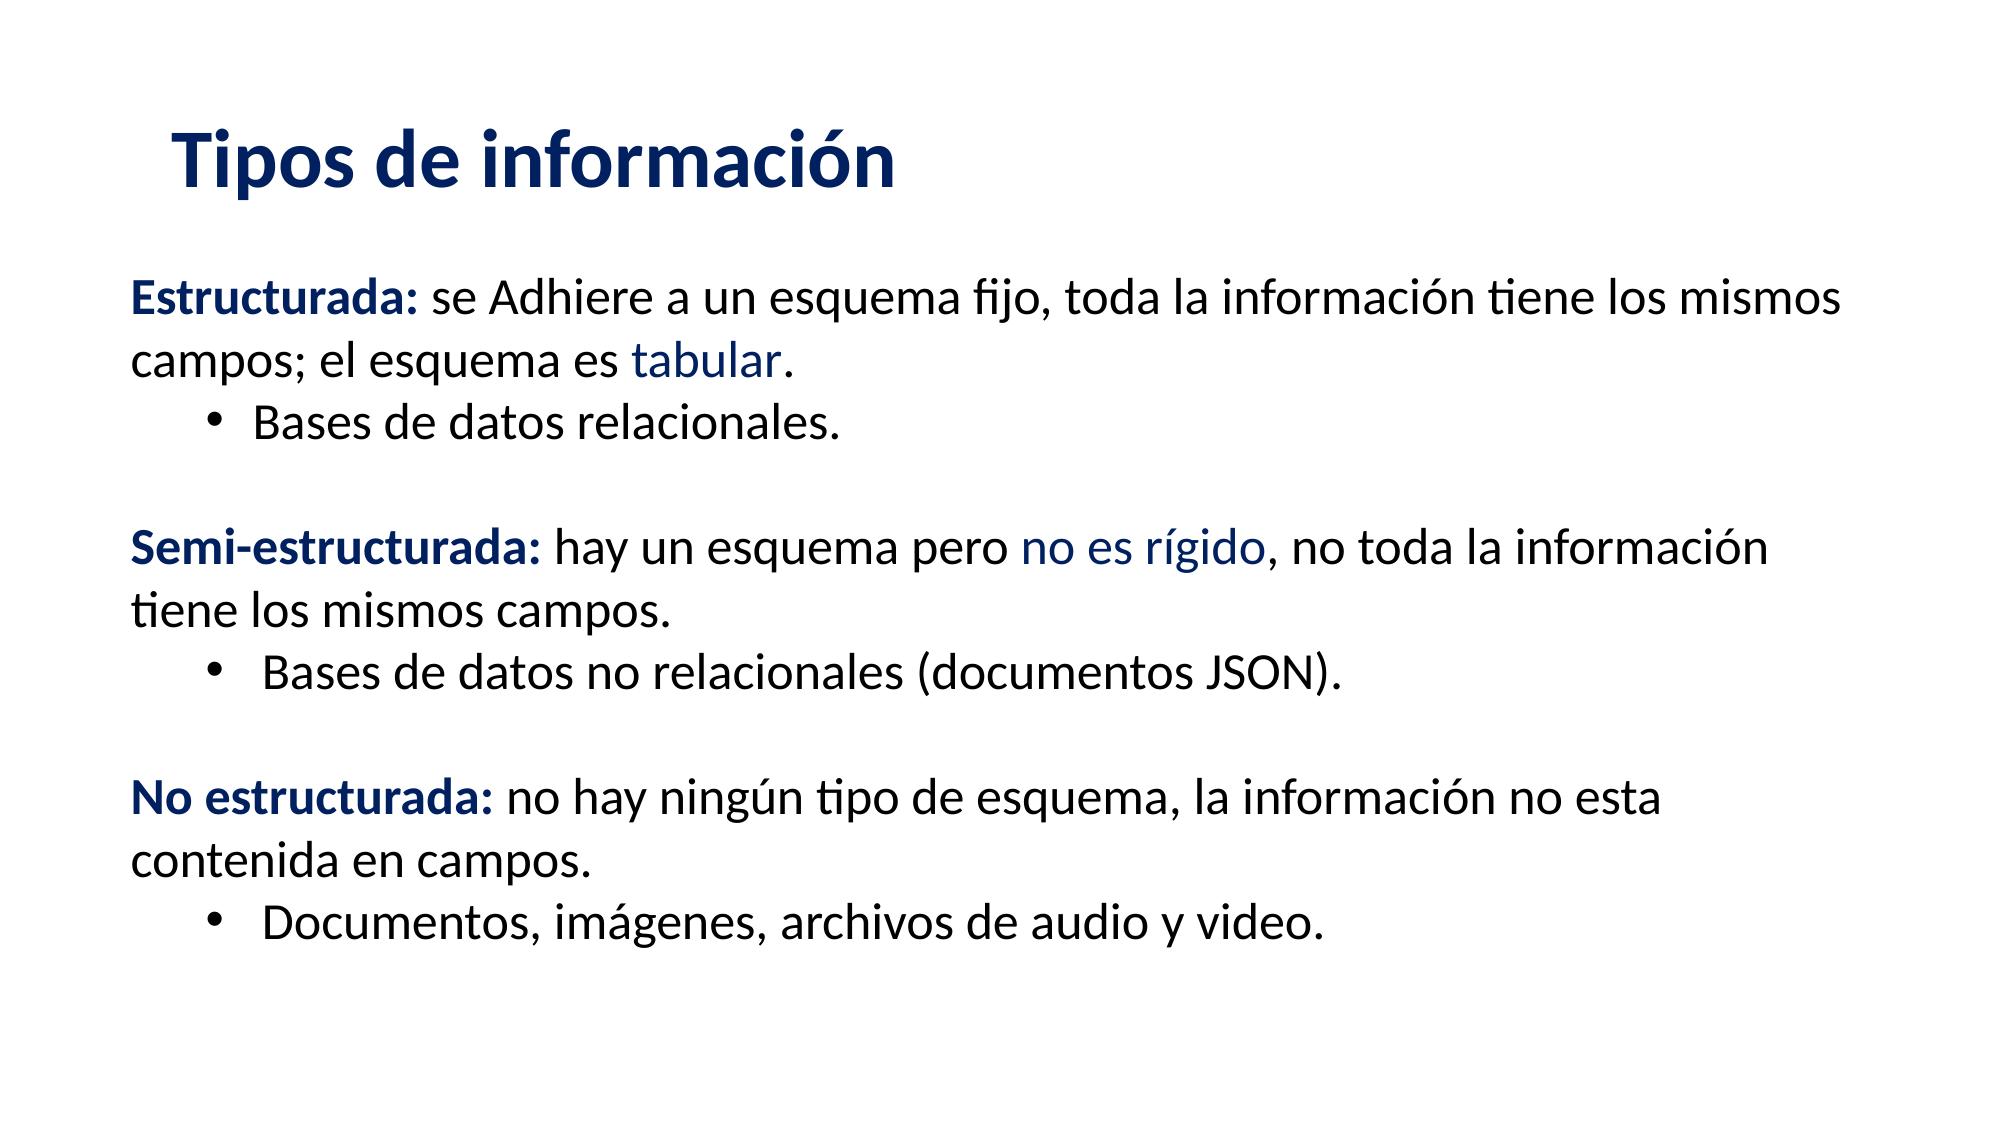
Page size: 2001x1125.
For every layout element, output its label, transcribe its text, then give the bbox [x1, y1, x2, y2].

text_box Estructurada: se Adhiere a un esquema fijo, toda la información tiene los mismos campos; el esquema es tabular. Bases de datos relacionales. Semi-estructurada: hay un esquema pero no es rígido, no toda la información tiene los mismos campos. Bases de datos no relacionales (documentos JSON). No estructurada: no hay ningún tipo de esquema, la información no esta contenida en campos. Documentos, imágenes, archivos de audio y video. [115, 255, 1885, 1020]
text_box Tipos de información [156, 97, 1843, 212]
